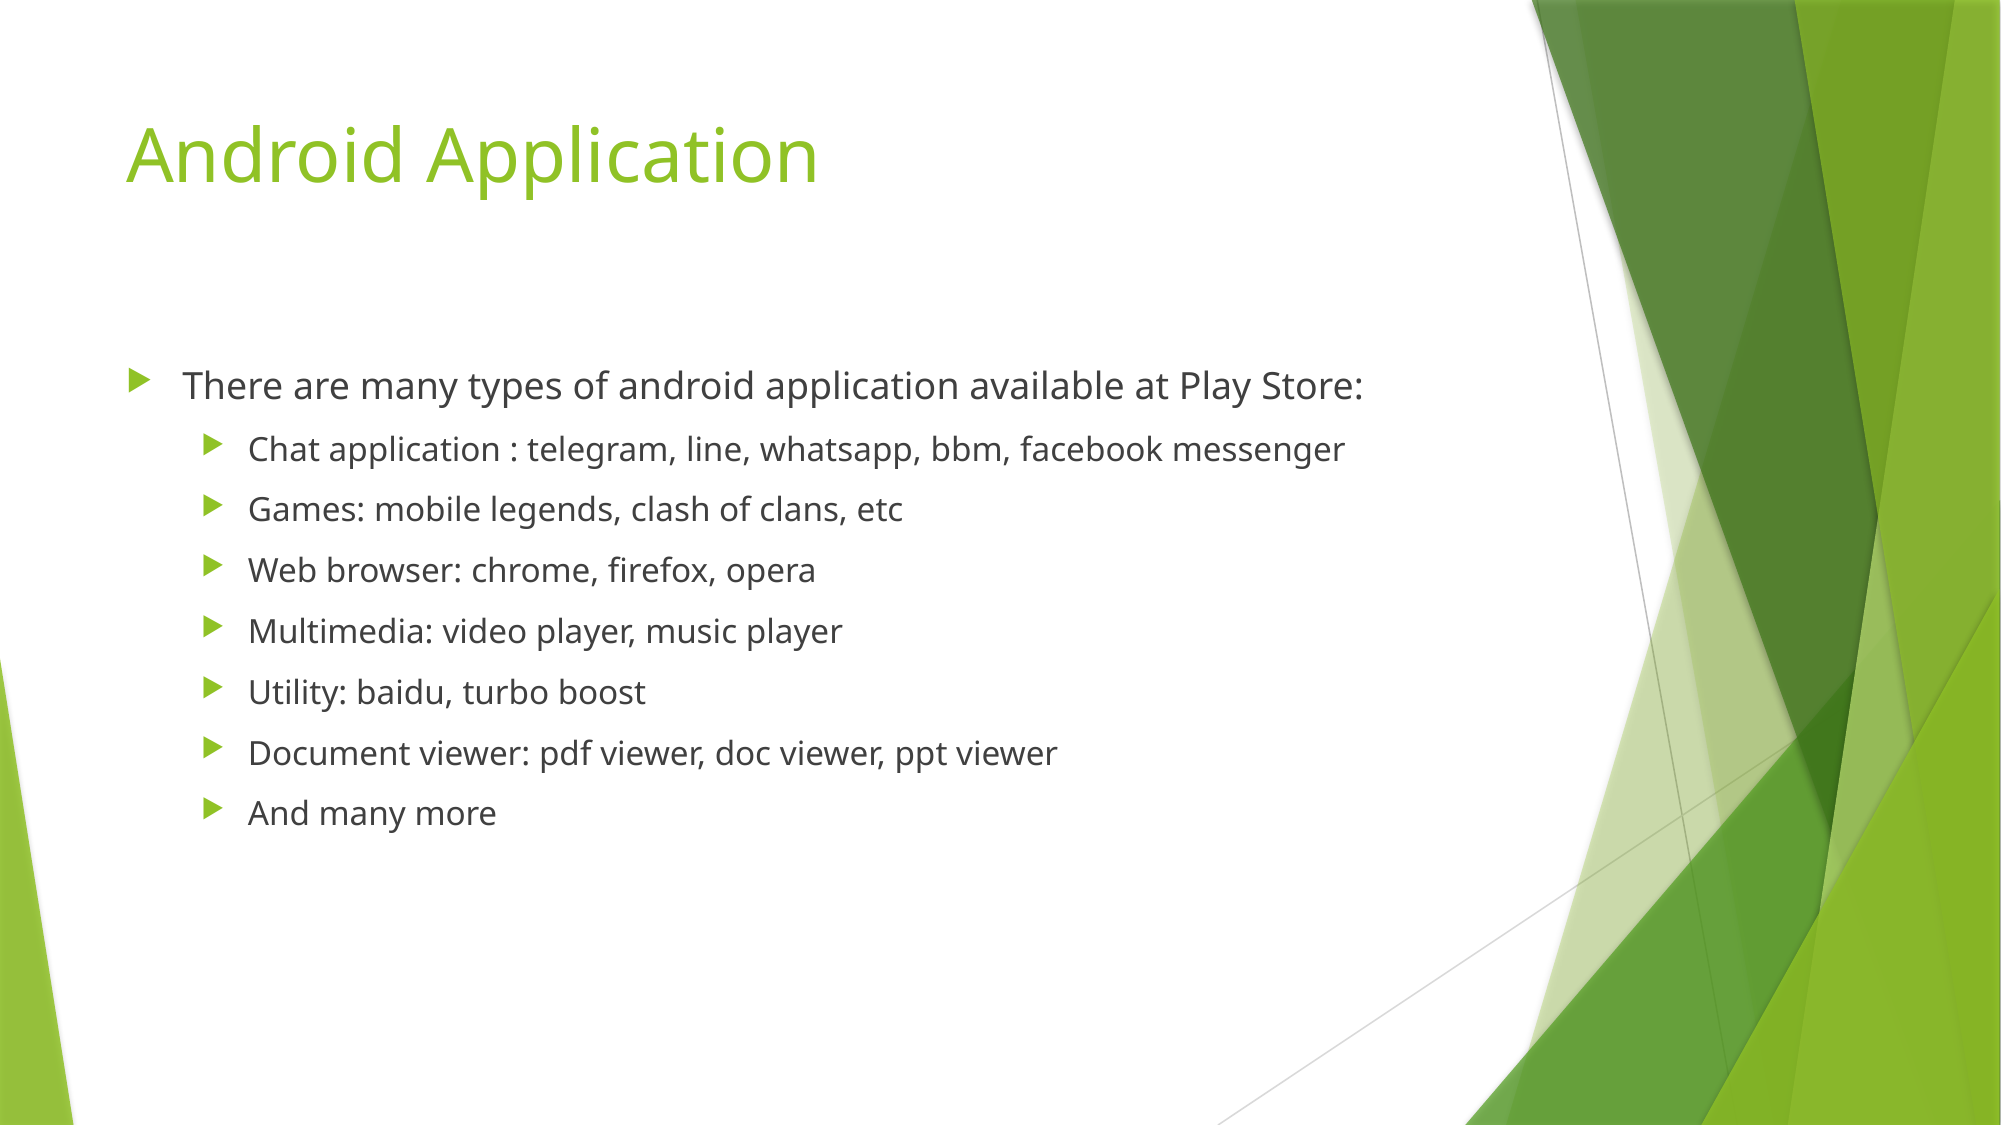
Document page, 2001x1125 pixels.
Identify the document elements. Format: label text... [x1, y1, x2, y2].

title Android Application [111, 99, 1522, 317]
list There are many types of android application available at Play Store: Chat application : telegram, line, whatsapp, bbm, facebook messenger Games: mobile legends, clash of clans, etc Web browser: chrome, firefox, opera Multimedia: video player, music player Utility: baidu, turbo boost Document viewer: pdf viewer, doc viewer, ppt viewer And many more [111, 354, 1522, 992]
